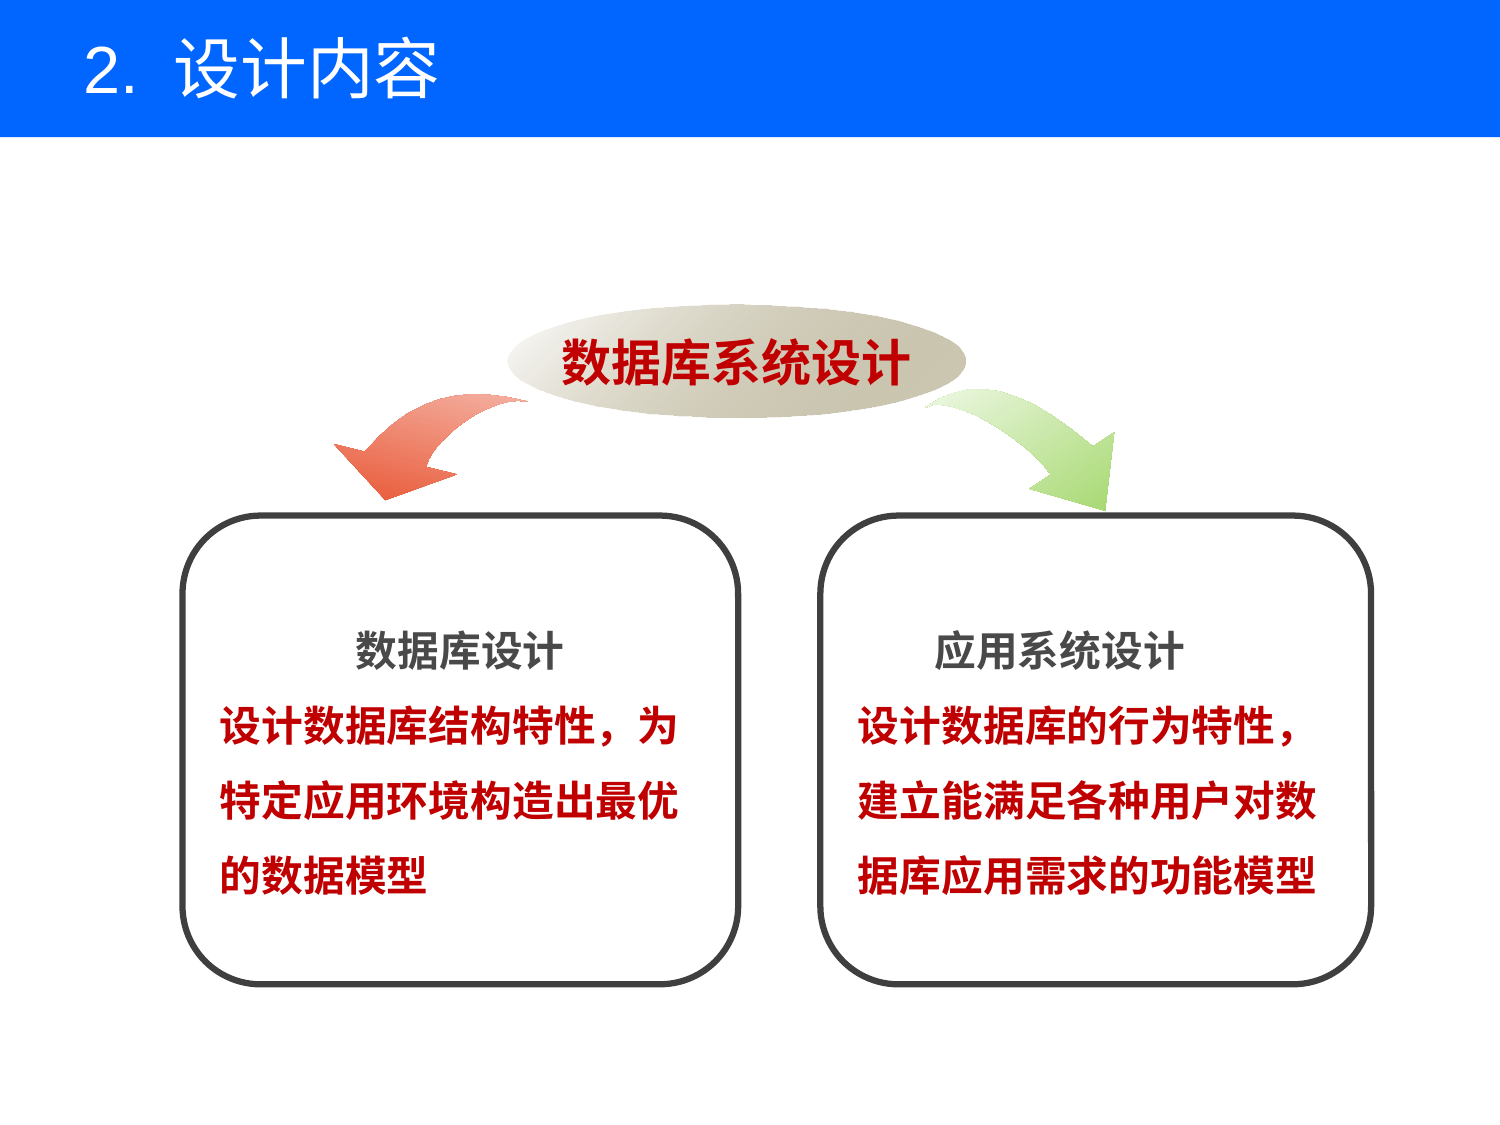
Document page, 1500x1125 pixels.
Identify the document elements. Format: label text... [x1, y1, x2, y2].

text_box [925, 389, 1115, 511]
text_box 数据库设计 设计数据库结构特性，为特定应用环境构造出最优的数据模型 [182, 515, 739, 985]
text_box [334, 394, 528, 501]
text_box 数据库系统设计 [507, 304, 966, 418]
title 2. 设计内容 [68, 0, 1419, 138]
text_box 应用系统设计 设计数据库的行为特性，建立能满足各种用户对数据库应用需求的功能模型 [820, 515, 1372, 985]
